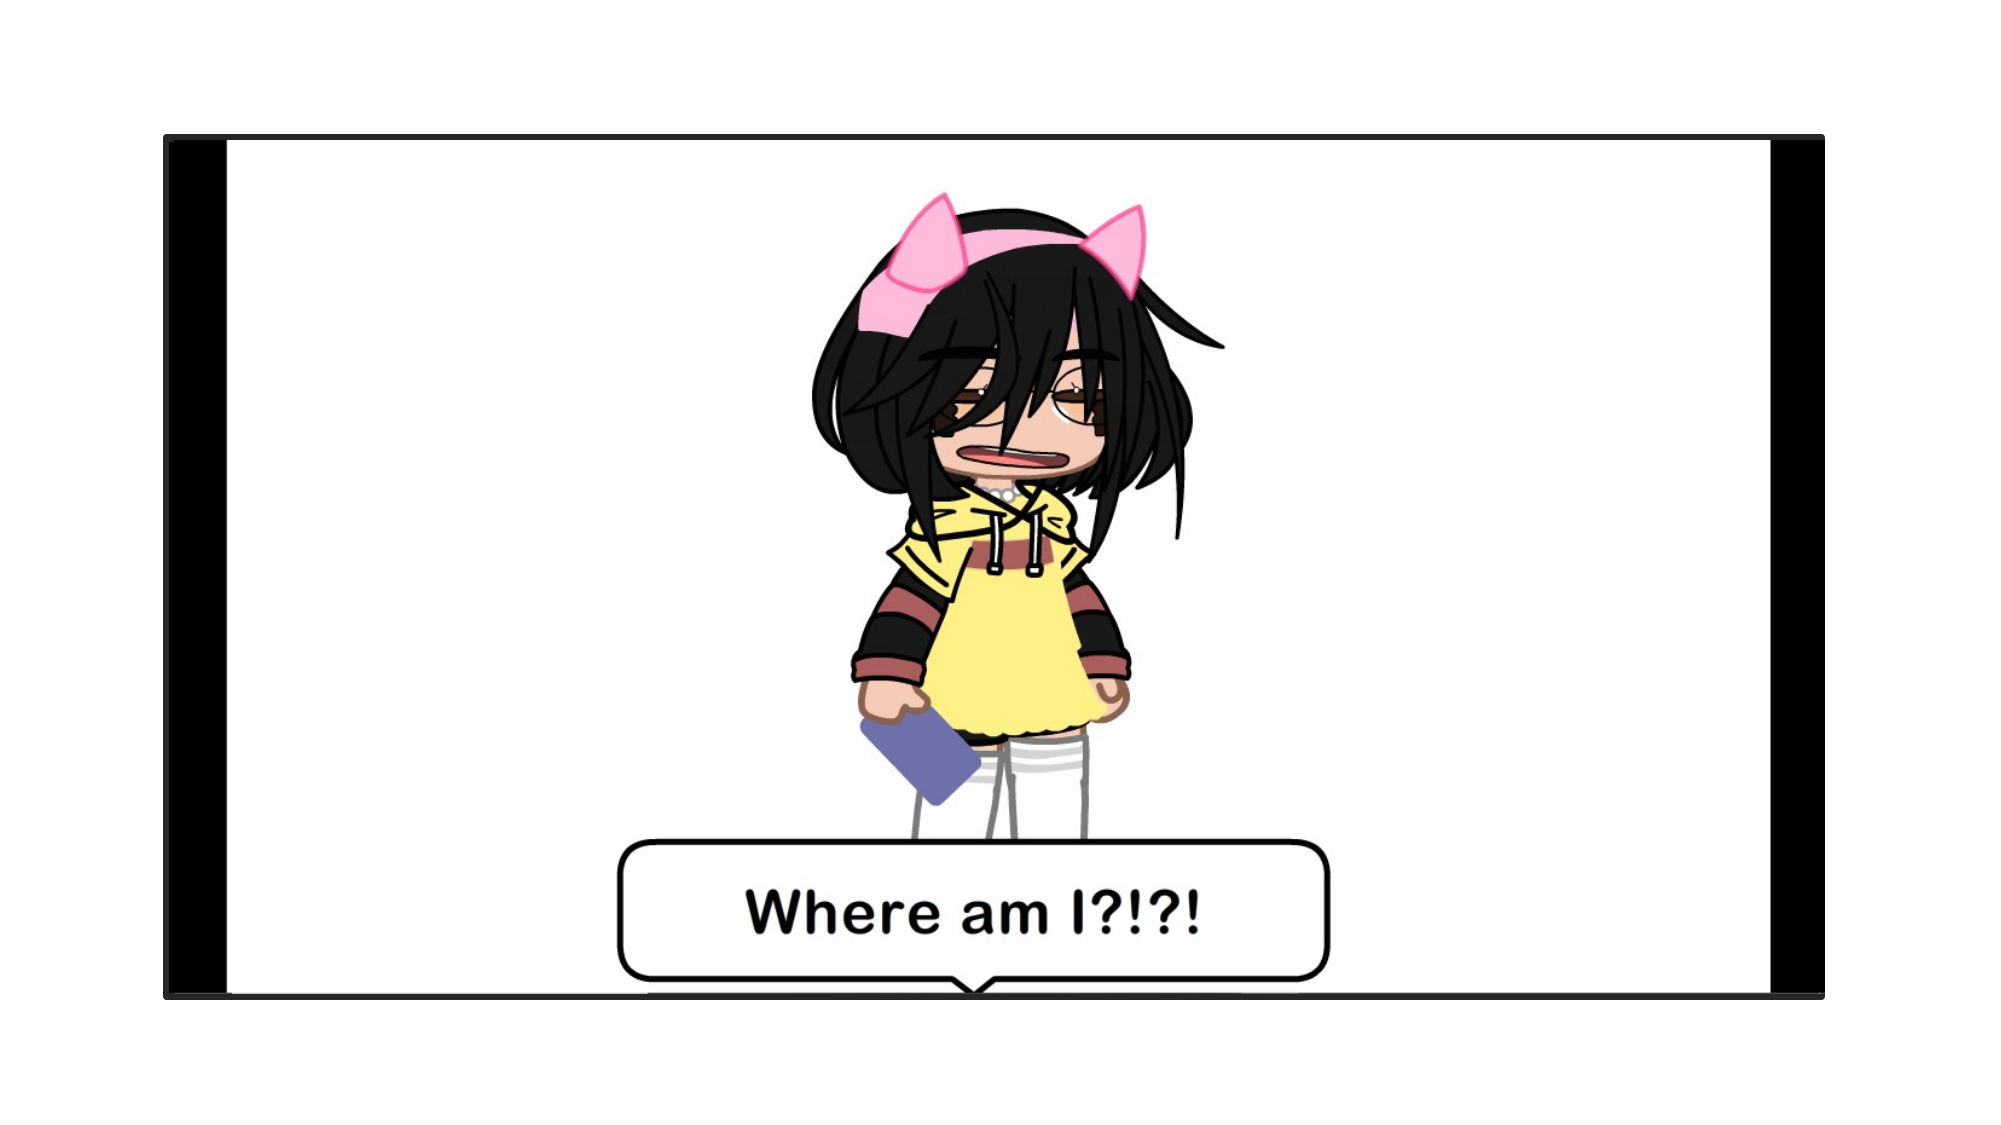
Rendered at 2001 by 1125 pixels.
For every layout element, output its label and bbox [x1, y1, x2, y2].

picture [168, 140, 1825, 994]
